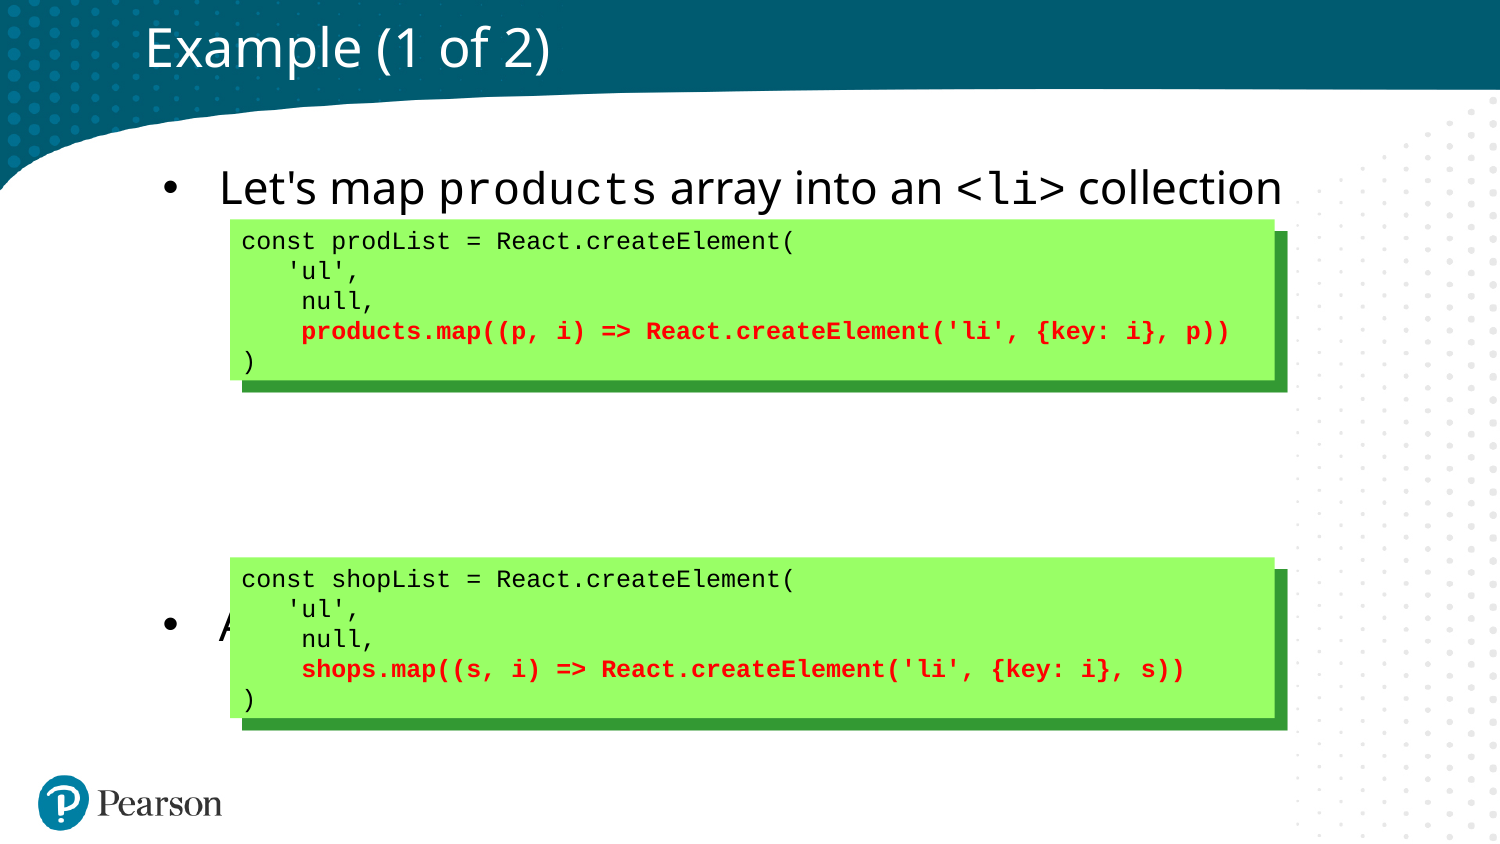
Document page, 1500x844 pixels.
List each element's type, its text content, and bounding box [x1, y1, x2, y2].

title Example (1 of 2) [130, 6, 1369, 98]
text_box const shopList = React.createElement( 'ul', null, shops.map((s, i) => React.createElement('li', {key: i}, s)) ) [230, 557, 1275, 719]
text_box const prodList = React.createElement( 'ul', null, products.map((p, i) => React.createElement('li', {key: i}, p)) ) [230, 219, 1275, 381]
list Let's map products array into an <li> collection Also map shops array into an <li> collection [147, 151, 1351, 766]
picture [0, 90, 1500, 844]
